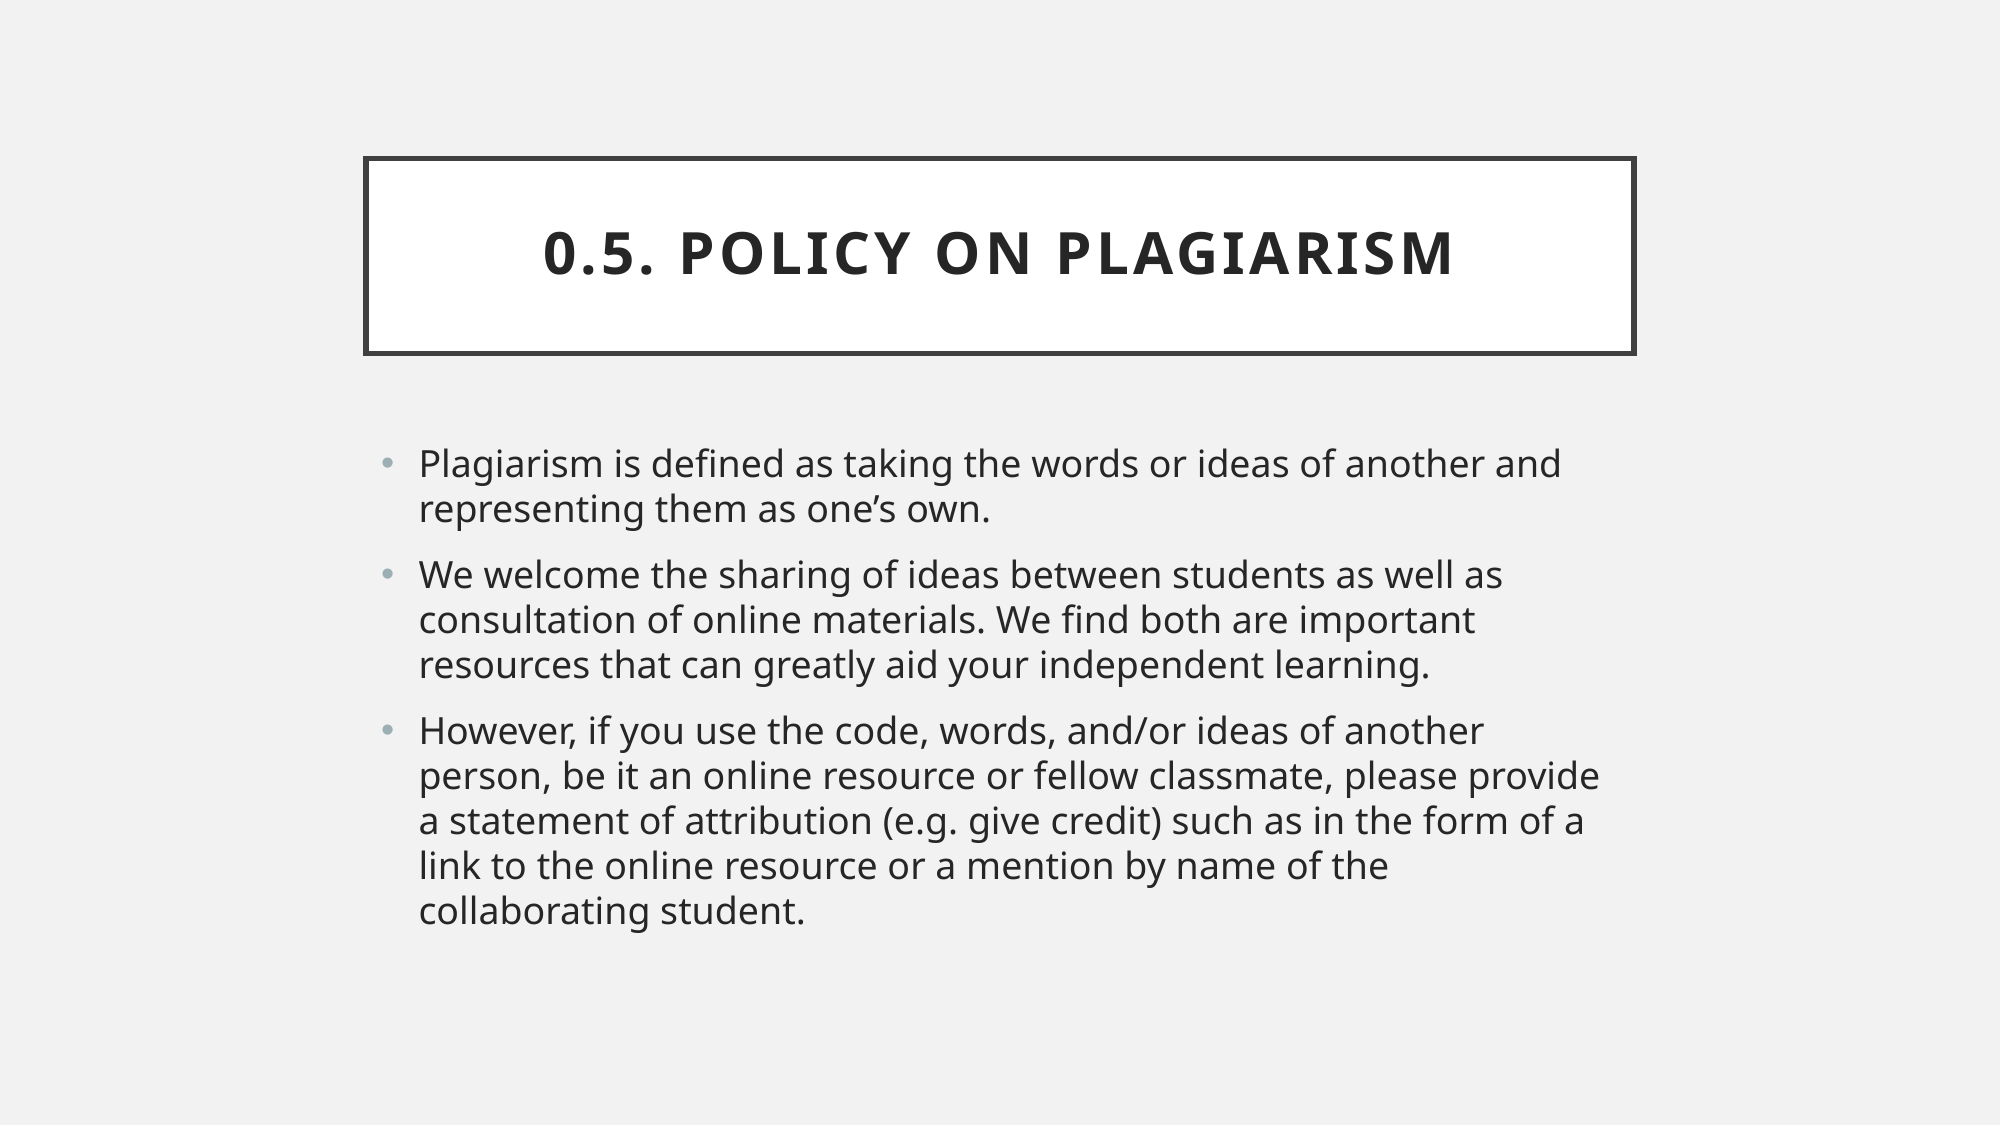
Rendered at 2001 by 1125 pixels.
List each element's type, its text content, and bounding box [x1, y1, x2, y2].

list Plagiarism is defined as taking the words or ideas of another and representing them as one’s own. We welcome the sharing of ideas between students as well as consultation of online materials. We find both are important resources that can greatly aid your independent learning. However, if you use the code, words, and/or ideas of another person, be it an online resource or fellow classmate, please provide a statement of attribution (e.g. give credit) such as in the form of a link to the online resource or a mention by name of the collaborating student. [366, 432, 1634, 942]
title 0.5. Policy on Plagiarism [363, 156, 1637, 356]
